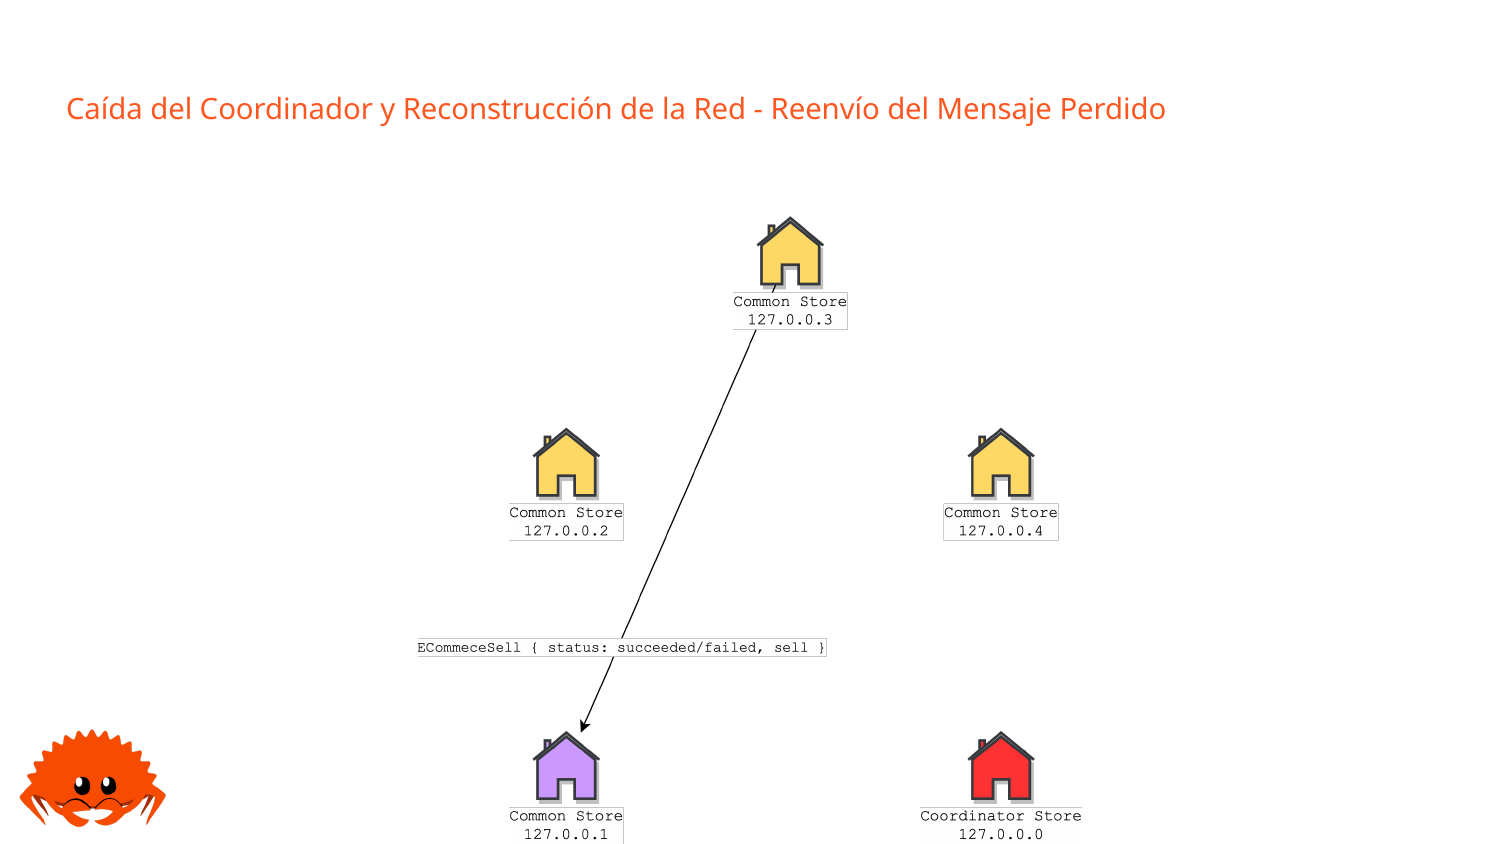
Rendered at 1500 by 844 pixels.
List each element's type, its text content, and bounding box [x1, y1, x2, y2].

picture [14, 724, 171, 830]
title Caída del Coordinador y Reconstrucción de la Red - Reenvío del Mensaje Perdido [51, 72, 1449, 167]
picture [417, 216, 1082, 844]
